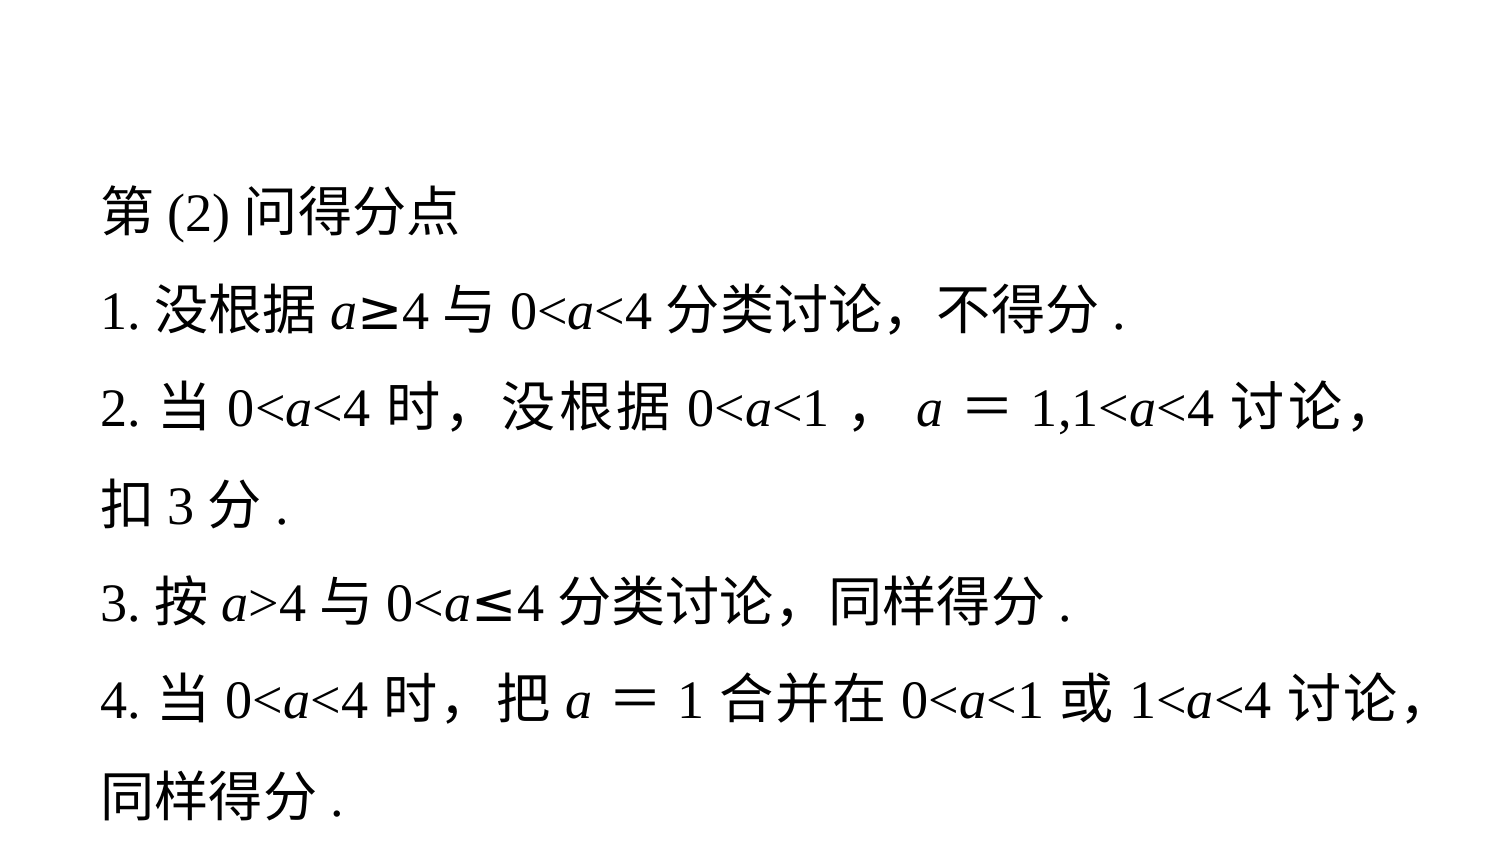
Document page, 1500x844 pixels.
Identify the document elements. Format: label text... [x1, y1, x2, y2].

text_box 第(2)问得分点 1.没根据a≥4与0<a<4分类讨论，不得分. 2.当0<a<4时，没根据0<a<1，a＝1,1<a<4讨论，扣3分. 3.按a>4与0<a≤4分类讨论，同样得分. 4.当0<a<4时，把a＝1合并在0<a<1或1<a<4讨论，同样得分. [85, 137, 1415, 835]
